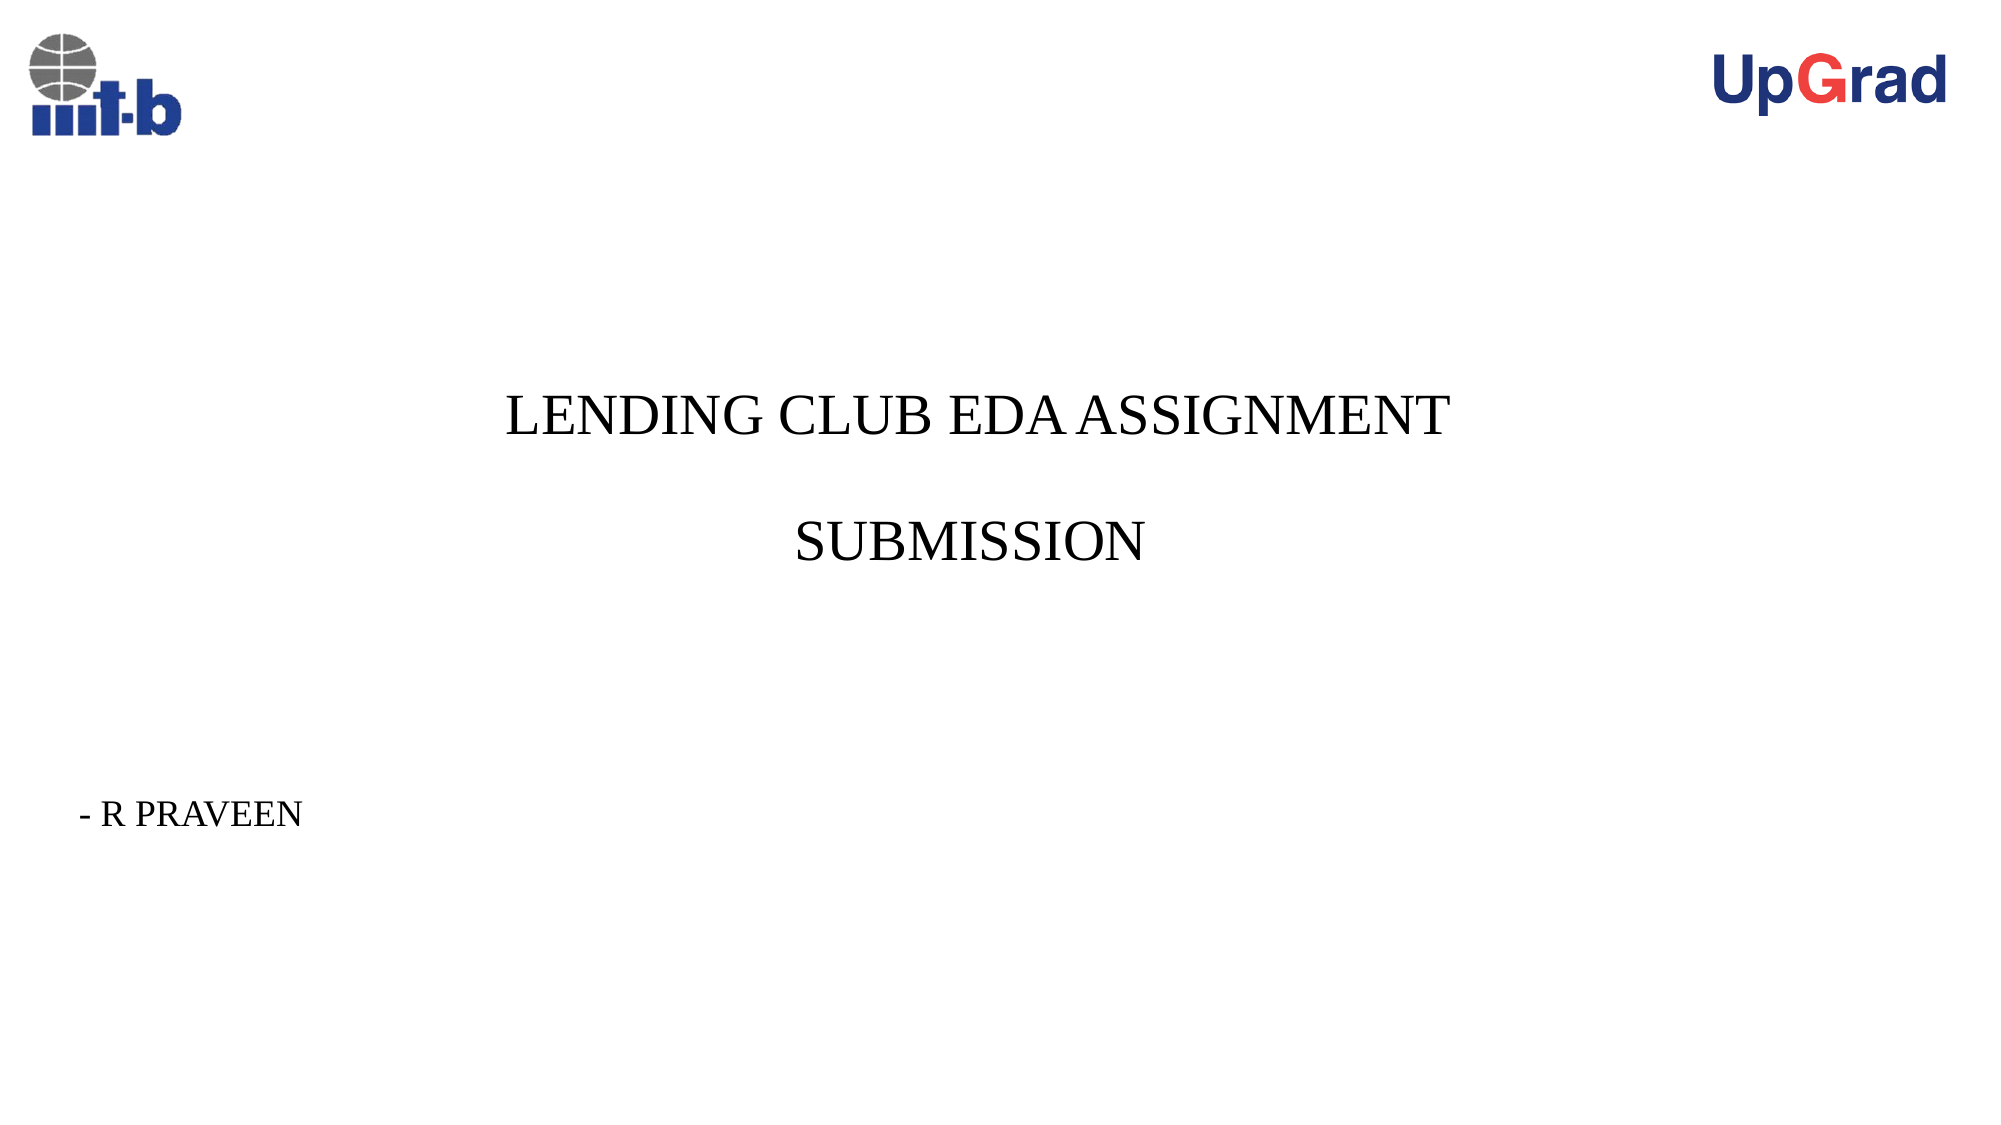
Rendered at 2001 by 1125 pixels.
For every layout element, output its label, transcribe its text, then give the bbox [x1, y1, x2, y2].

picture [1714, 53, 1952, 116]
picture [0, 29, 208, 163]
title LENDING CLUB EDA ASSIGNMENT SUBMISSION [228, 56, 1729, 581]
subtitle - R PRAVEEN [63, 786, 1071, 1038]
